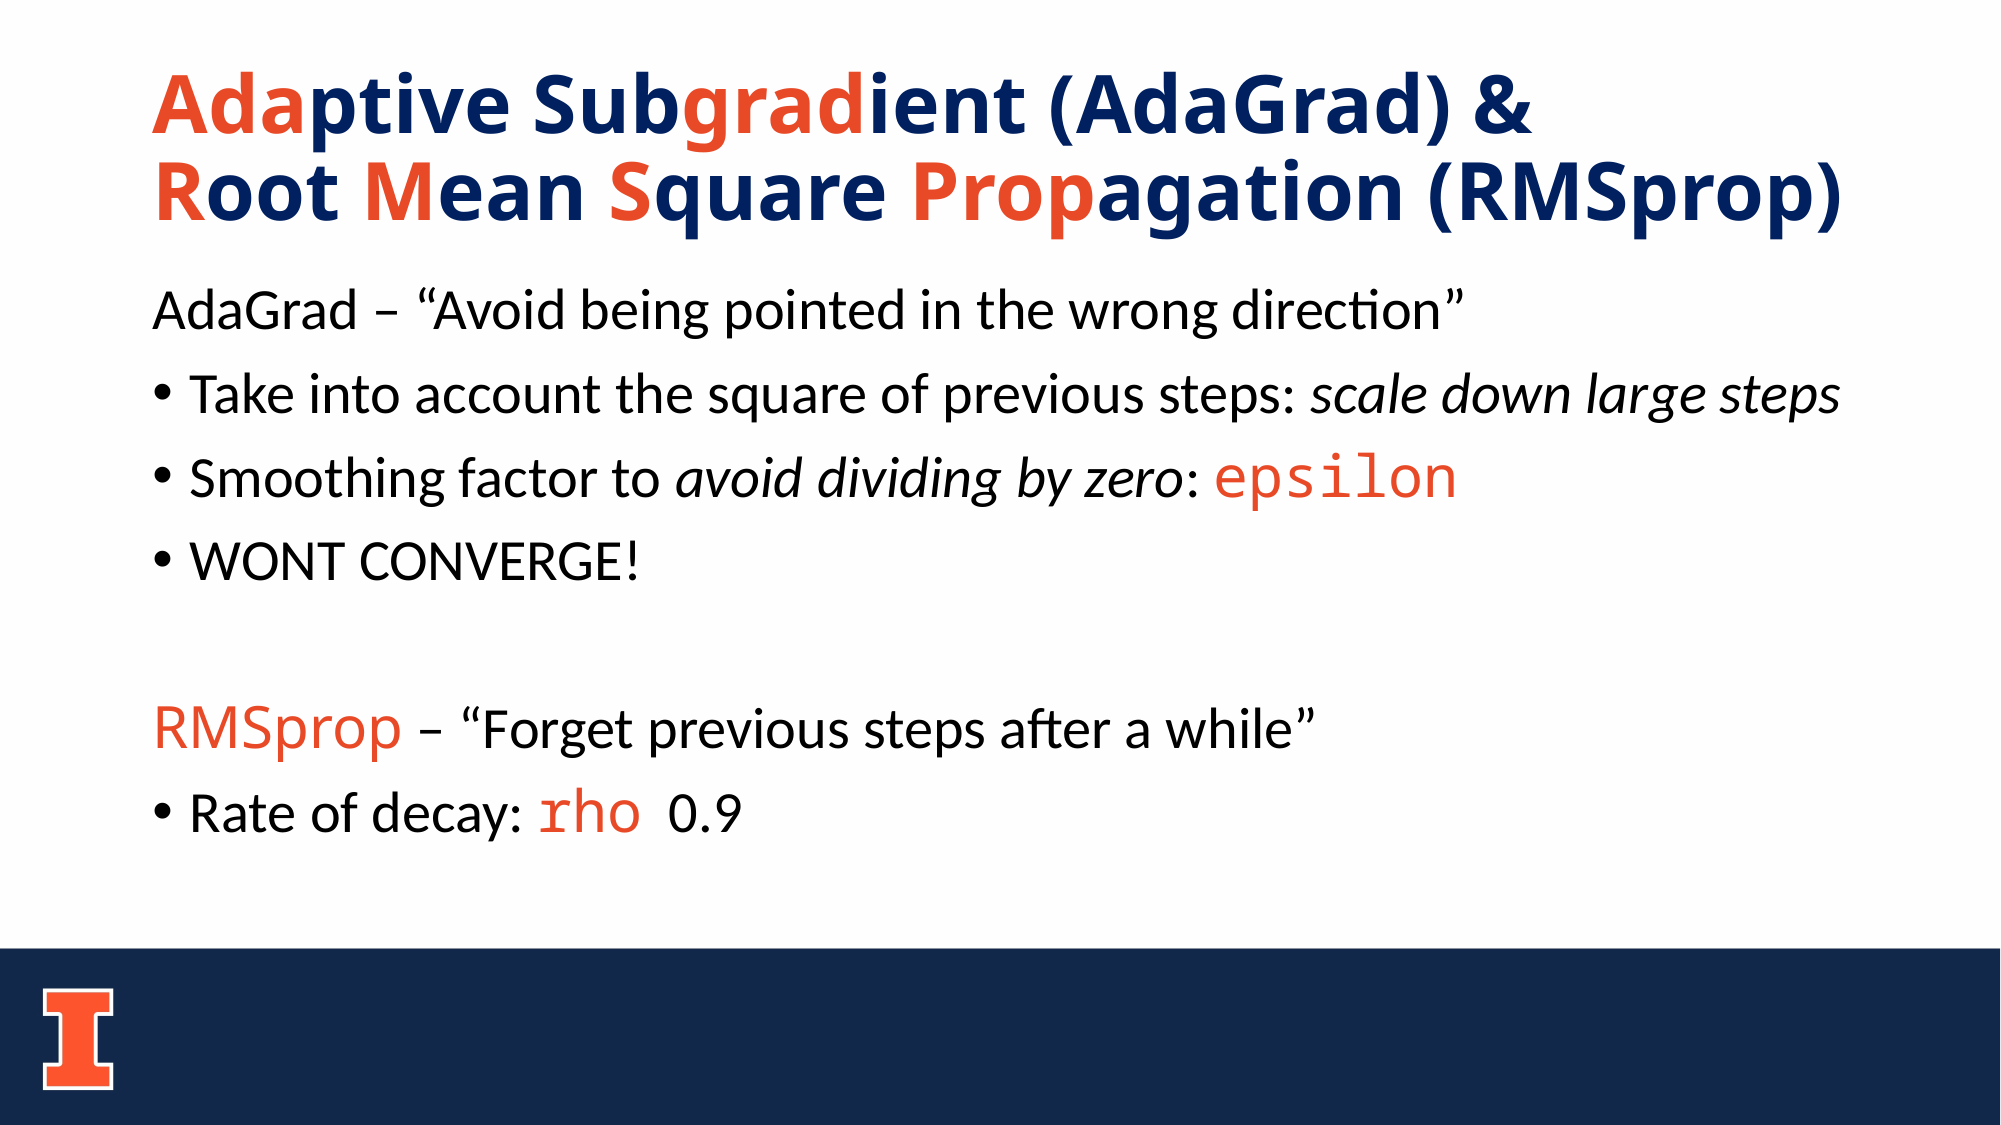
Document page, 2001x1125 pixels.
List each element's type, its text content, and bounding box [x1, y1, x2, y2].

title Adaptive Subgradient (AdaGrad) & Root Mean Square Propagation (RMSprop) [137, 56, 1863, 253]
picture [0, 0, 2001, 1125]
